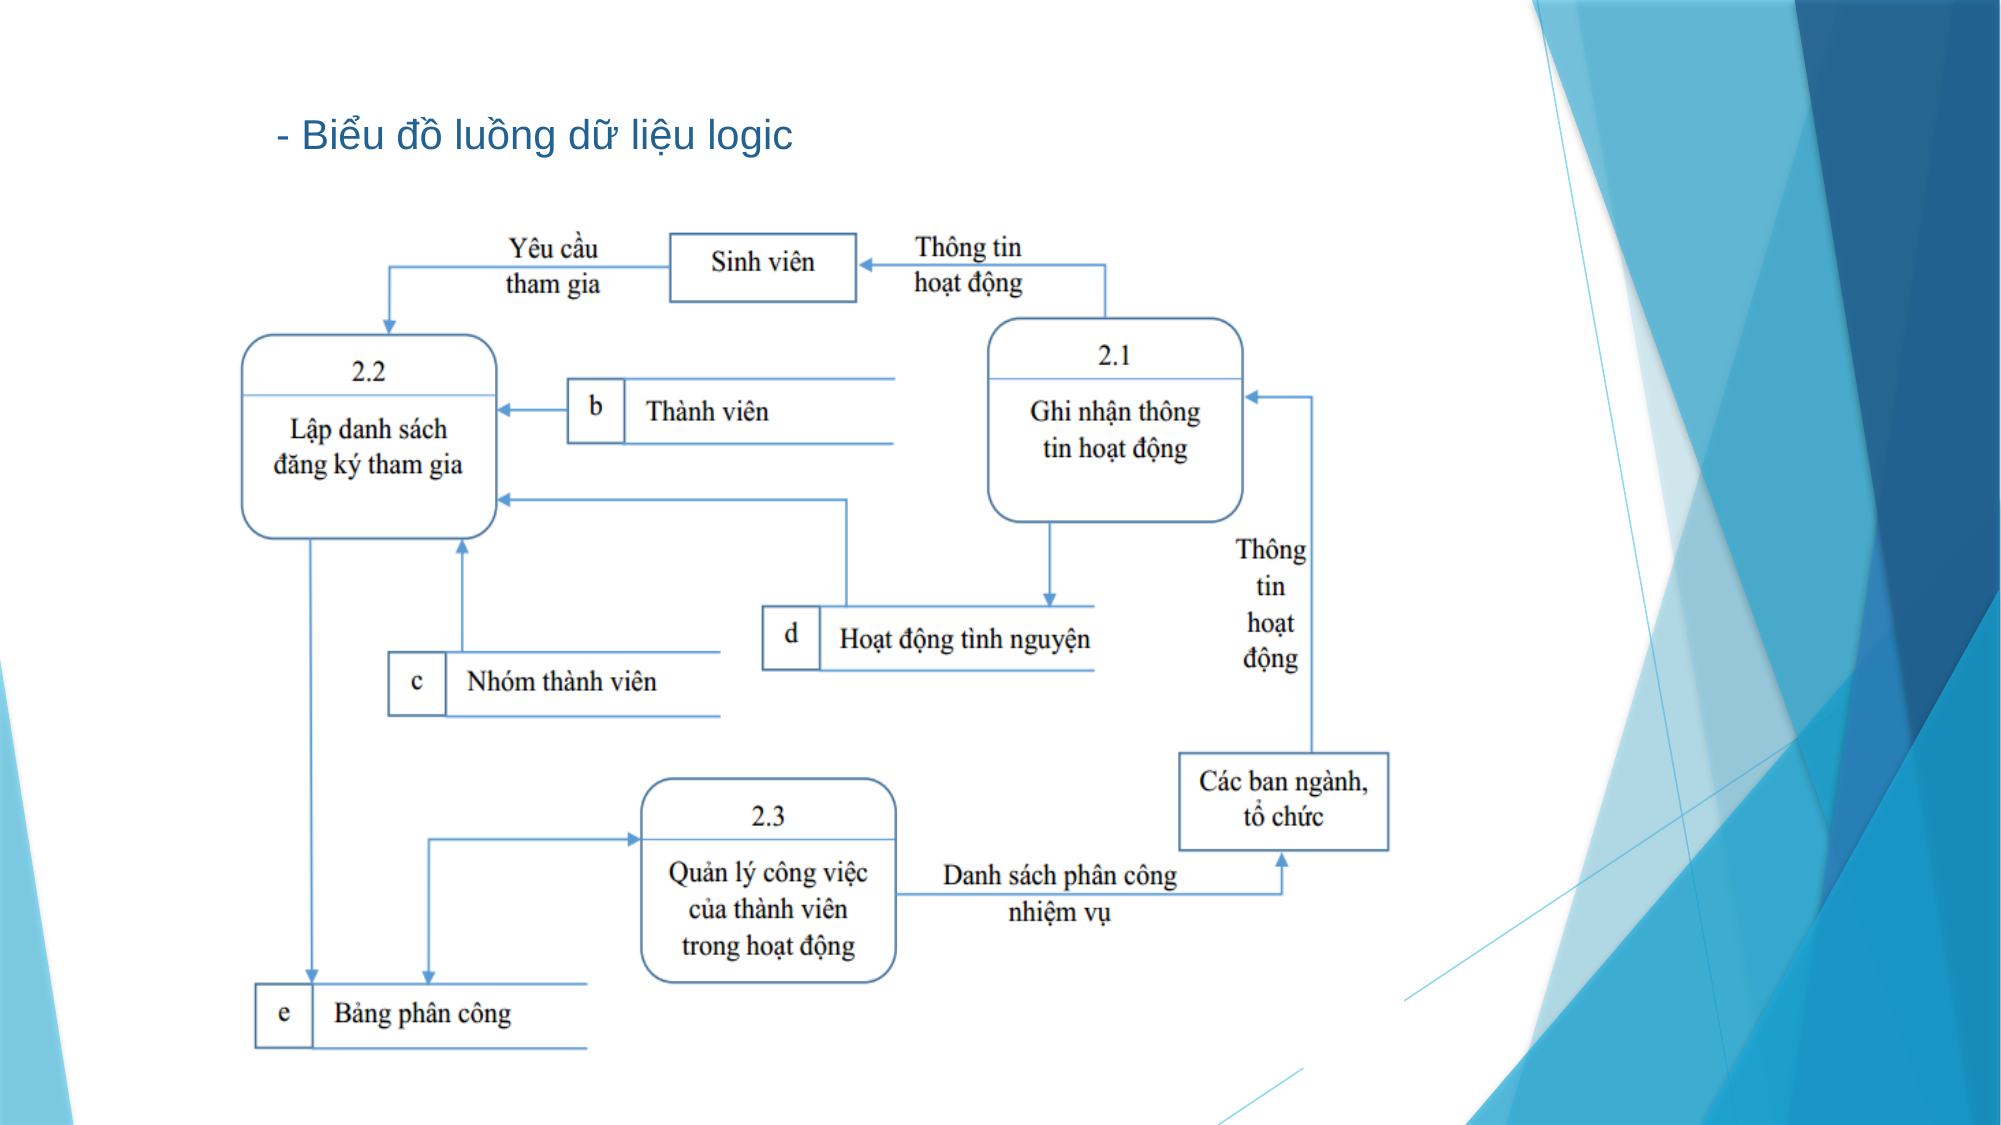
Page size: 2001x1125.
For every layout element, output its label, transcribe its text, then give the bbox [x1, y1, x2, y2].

picture [228, 207, 1404, 1069]
title - Biểu đồ luồng dữ liệu logic [111, 99, 1522, 317]
